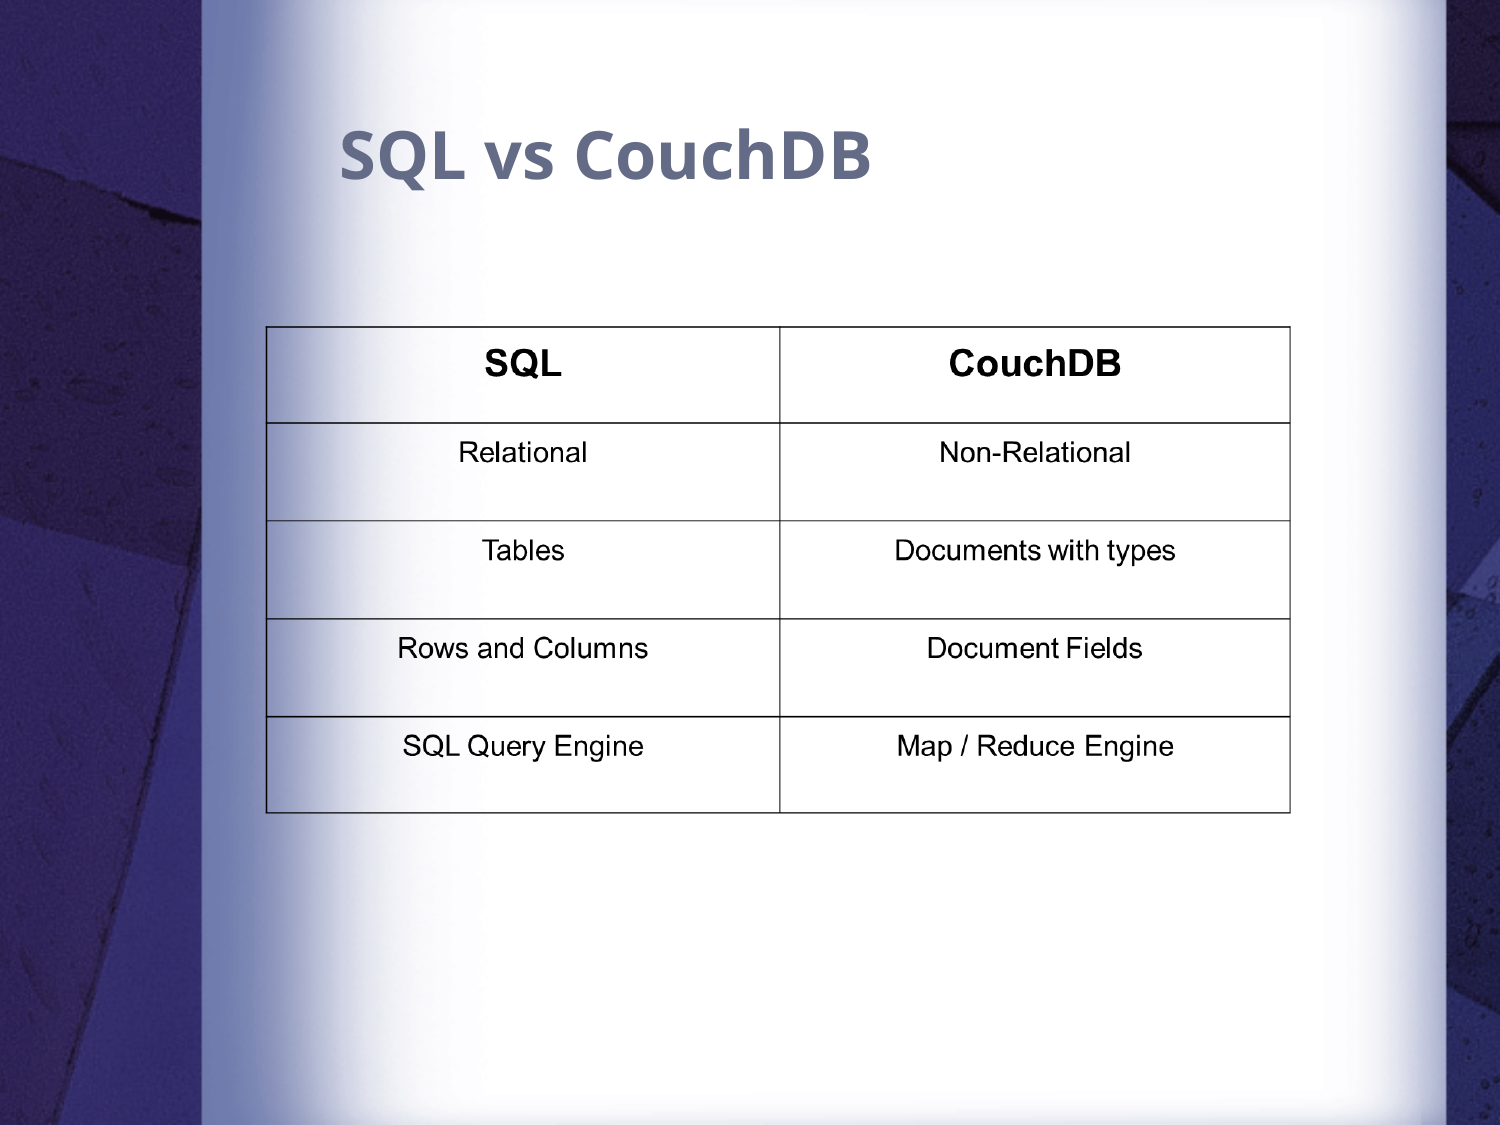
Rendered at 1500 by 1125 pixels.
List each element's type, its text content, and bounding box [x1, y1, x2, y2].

picture [0, 0, 1500, 1125]
title SQL vs CouchDB [324, 37, 1400, 200]
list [265, 325, 1291, 814]
